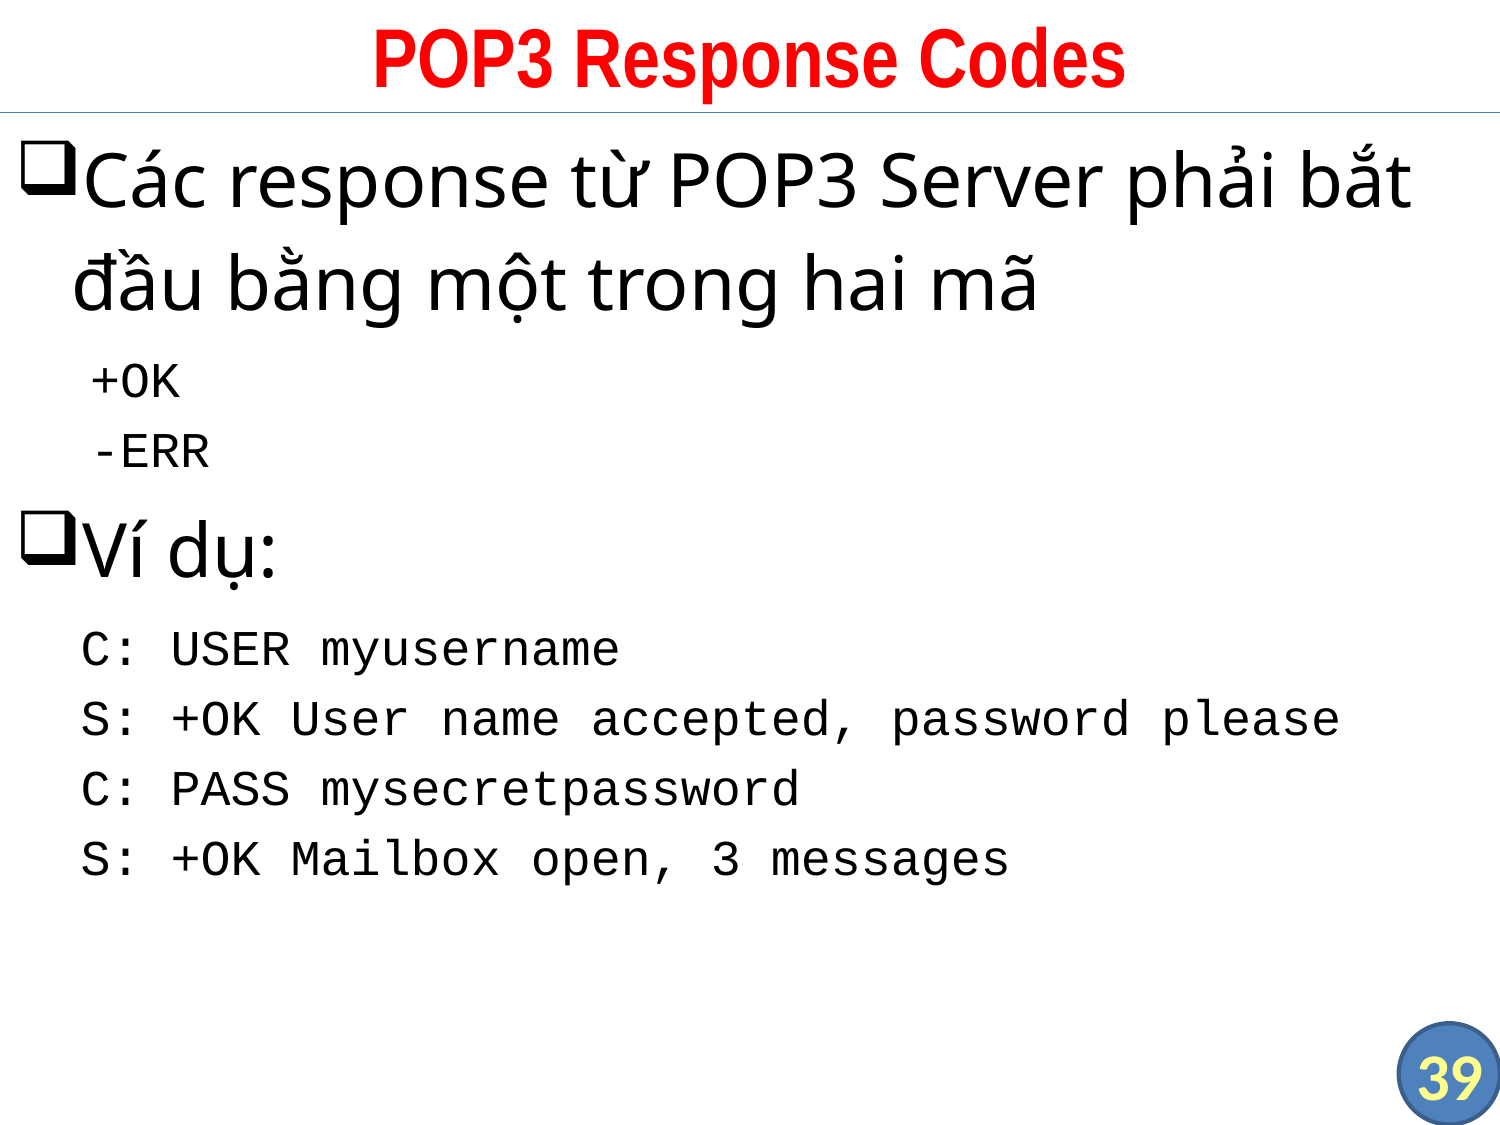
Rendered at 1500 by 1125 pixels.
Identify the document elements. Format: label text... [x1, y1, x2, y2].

title POP3 Response Codes [0, 0, 1500, 113]
slide_number 39 [1399, 1023, 1500, 1125]
list Các response từ POP3 Server phải bắt đầu bằng một trong hai mã +OK -ERR Ví dụ: C: USER myusername S: +OK User name accepted, password please C: PASS mysecretpassword S: +OK Mailbox open, 3 messages [0, 113, 1500, 1125]
